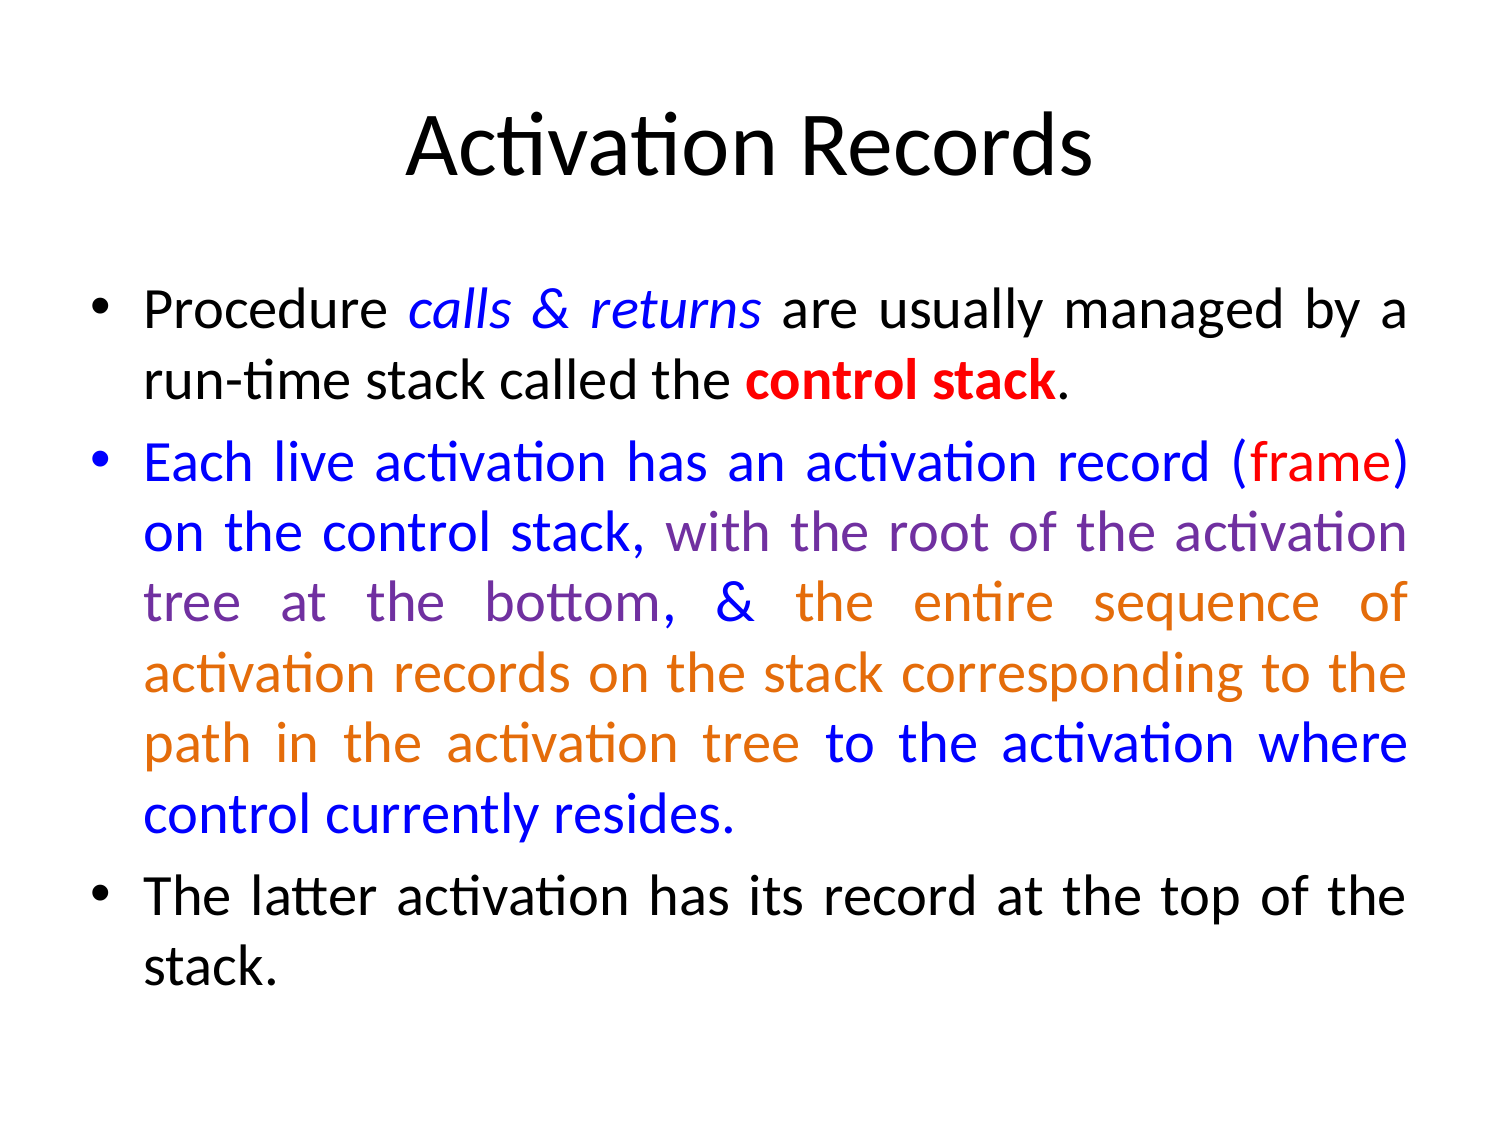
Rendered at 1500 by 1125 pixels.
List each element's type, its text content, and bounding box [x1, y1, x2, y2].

title Activation Records [75, 45, 1425, 233]
list Procedure calls & returns are usually managed by a run-time stack called the control stack. Each live activation has an activation record (frame) on the control stack, with the root of the activation tree at the bottom, & the entire sequence of activation records on the stack corresponding to the path in the activation tree to the activation where control currently resides. The latter activation has its record at the top of the stack. [75, 262, 1425, 1005]
